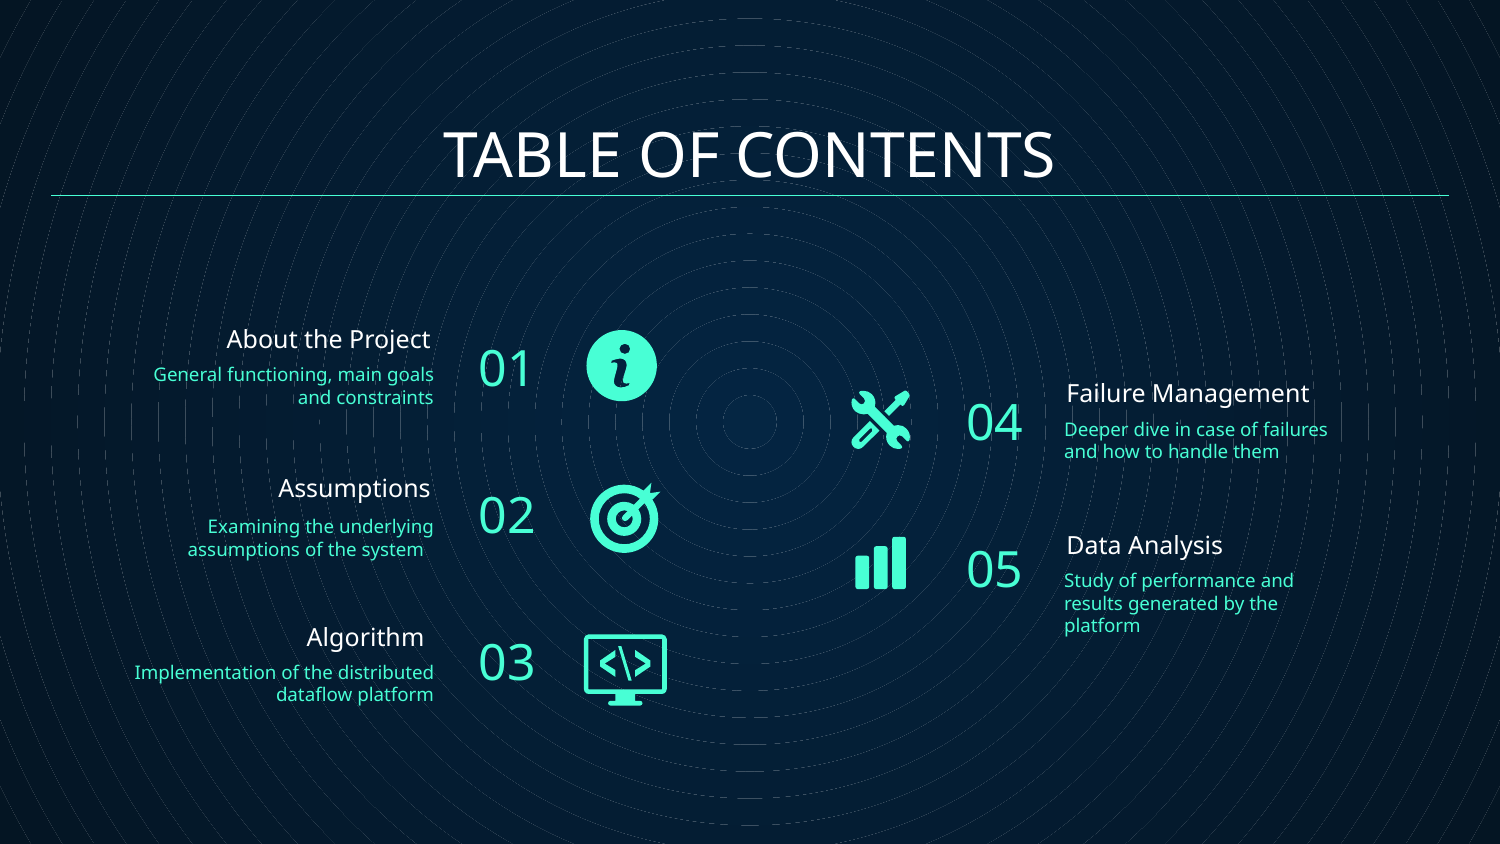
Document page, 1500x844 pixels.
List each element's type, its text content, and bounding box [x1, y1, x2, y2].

subtitle Study of performance and results generated by the platform [1049, 553, 1360, 637]
title Failure Management [1051, 390, 1392, 423]
title Assumptions [105, 485, 447, 518]
title Data Analysis [1051, 542, 1392, 575]
subtitle General functioning, main goals and constraints [119, 348, 449, 431]
text_box [590, 482, 661, 553]
title 03 [463, 606, 657, 706]
subtitle Implementation of the distributed dataflow platform [119, 645, 449, 728]
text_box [855, 536, 907, 590]
title TABLE OF CONTENTS [51, 202, 1449, 206]
subtitle Deeper dive in case of failures and how to handle them [1049, 402, 1360, 485]
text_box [850, 390, 911, 450]
title 01 [463, 311, 657, 412]
title Algorithm [105, 633, 447, 666]
title About the Project [105, 336, 447, 369]
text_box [599, 645, 651, 681]
text_box [583, 634, 667, 706]
title TABLE OF CONTENTS [51, 105, 1449, 195]
subtitle Examining the underlying assumptions of the system [119, 499, 449, 583]
title 05 [845, 513, 1039, 613]
title 02 [463, 458, 657, 559]
title 04 [845, 366, 1039, 466]
text_box [586, 330, 657, 402]
